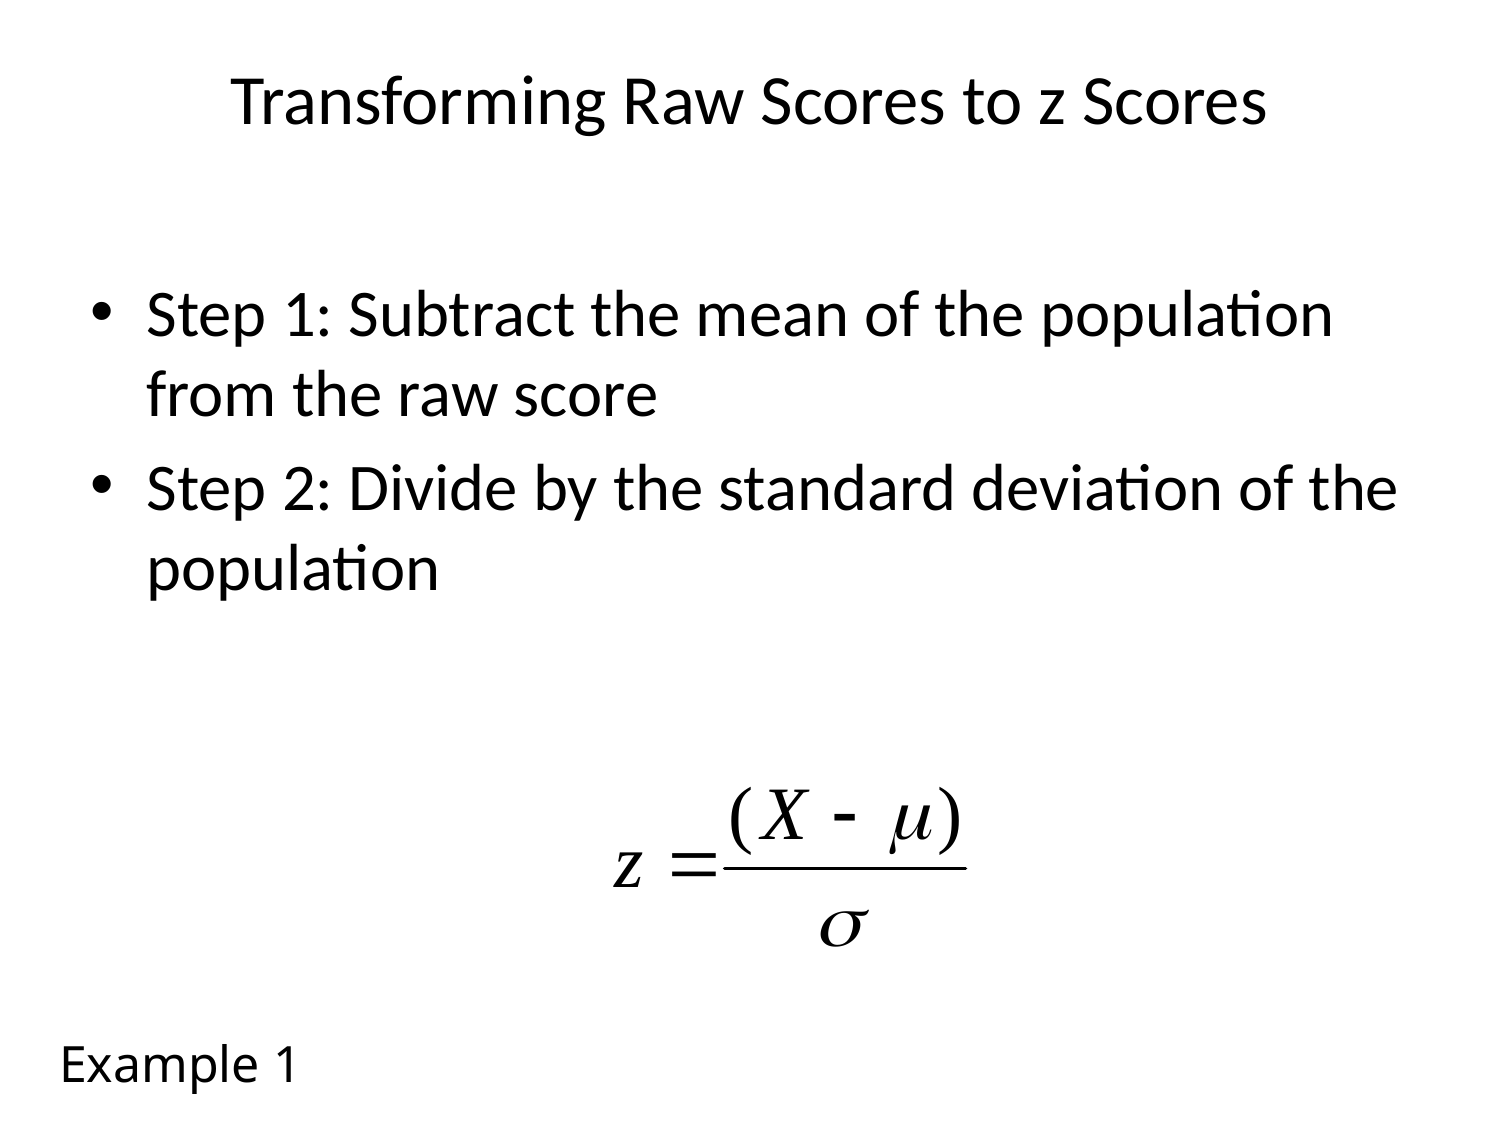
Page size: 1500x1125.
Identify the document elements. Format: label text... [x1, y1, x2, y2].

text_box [599, 767, 984, 963]
text_box Example 1 [44, 1024, 317, 1100]
title Transforming Raw Scores to z Scores [75, 45, 1425, 233]
list Step 1: Subtract the mean of the population from the raw score Step 2: Divide by the standard deviation of the population [75, 262, 1425, 1005]
